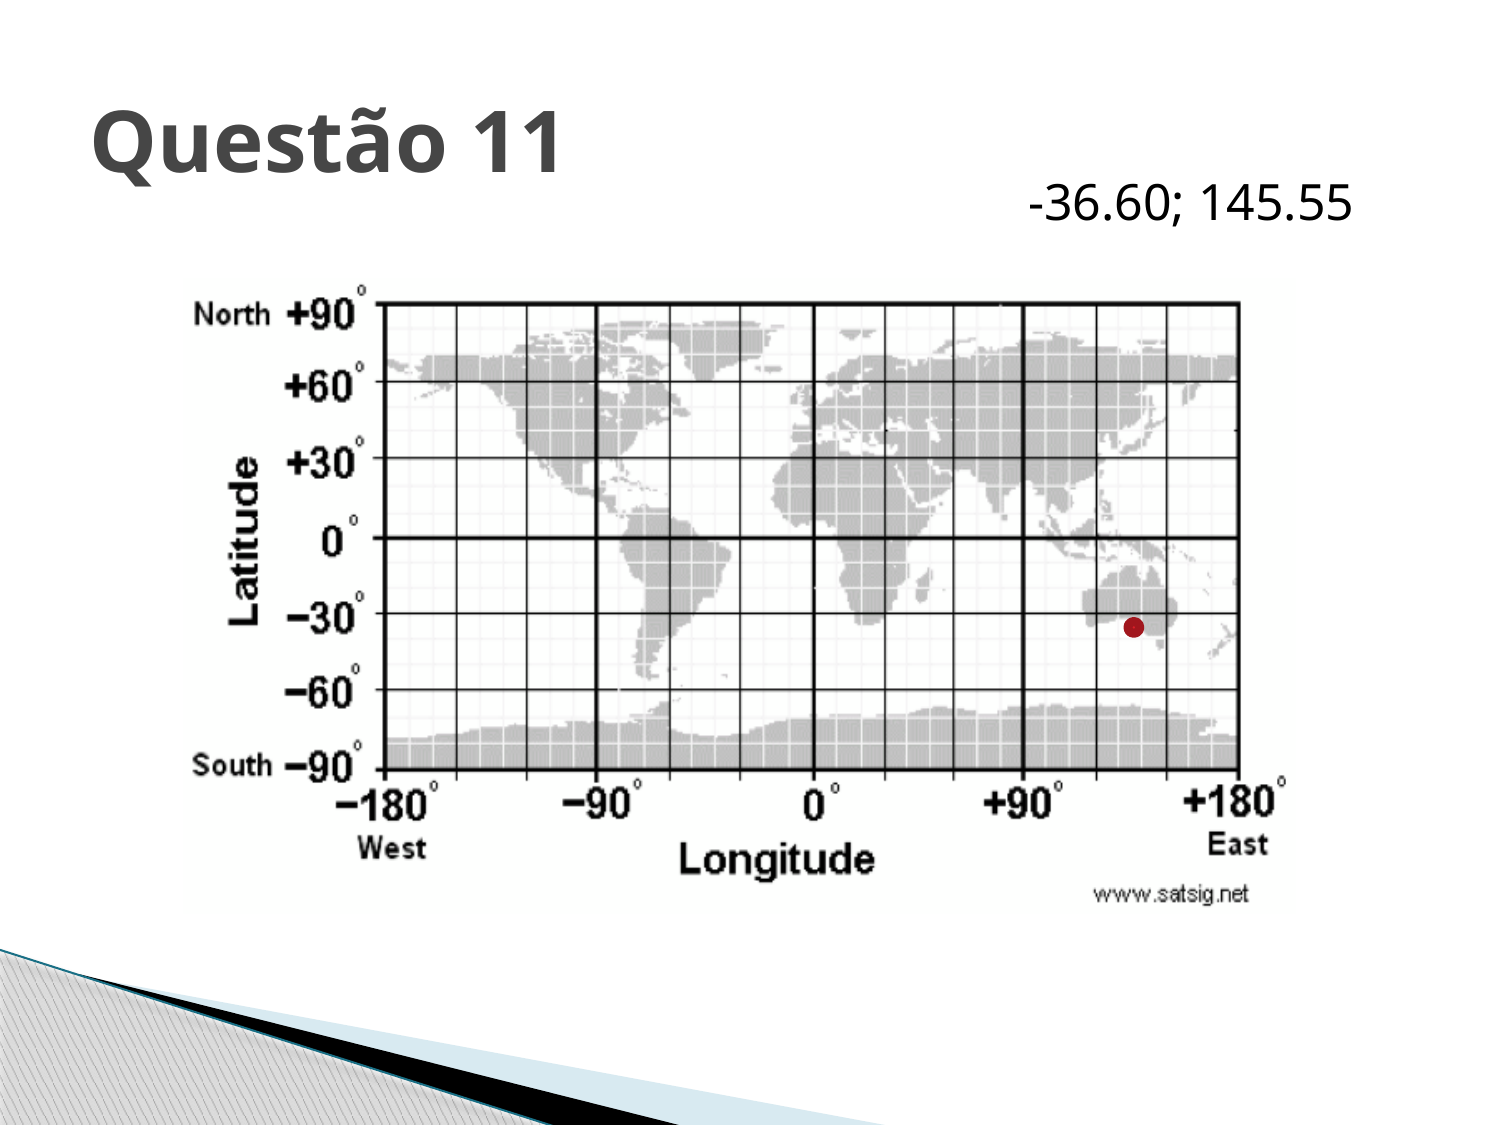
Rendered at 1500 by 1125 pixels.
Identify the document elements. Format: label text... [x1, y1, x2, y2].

title Questão 11 [75, 45, 1425, 233]
text_box -36.60; 145.55 [1013, 163, 1369, 238]
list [182, 278, 1296, 917]
